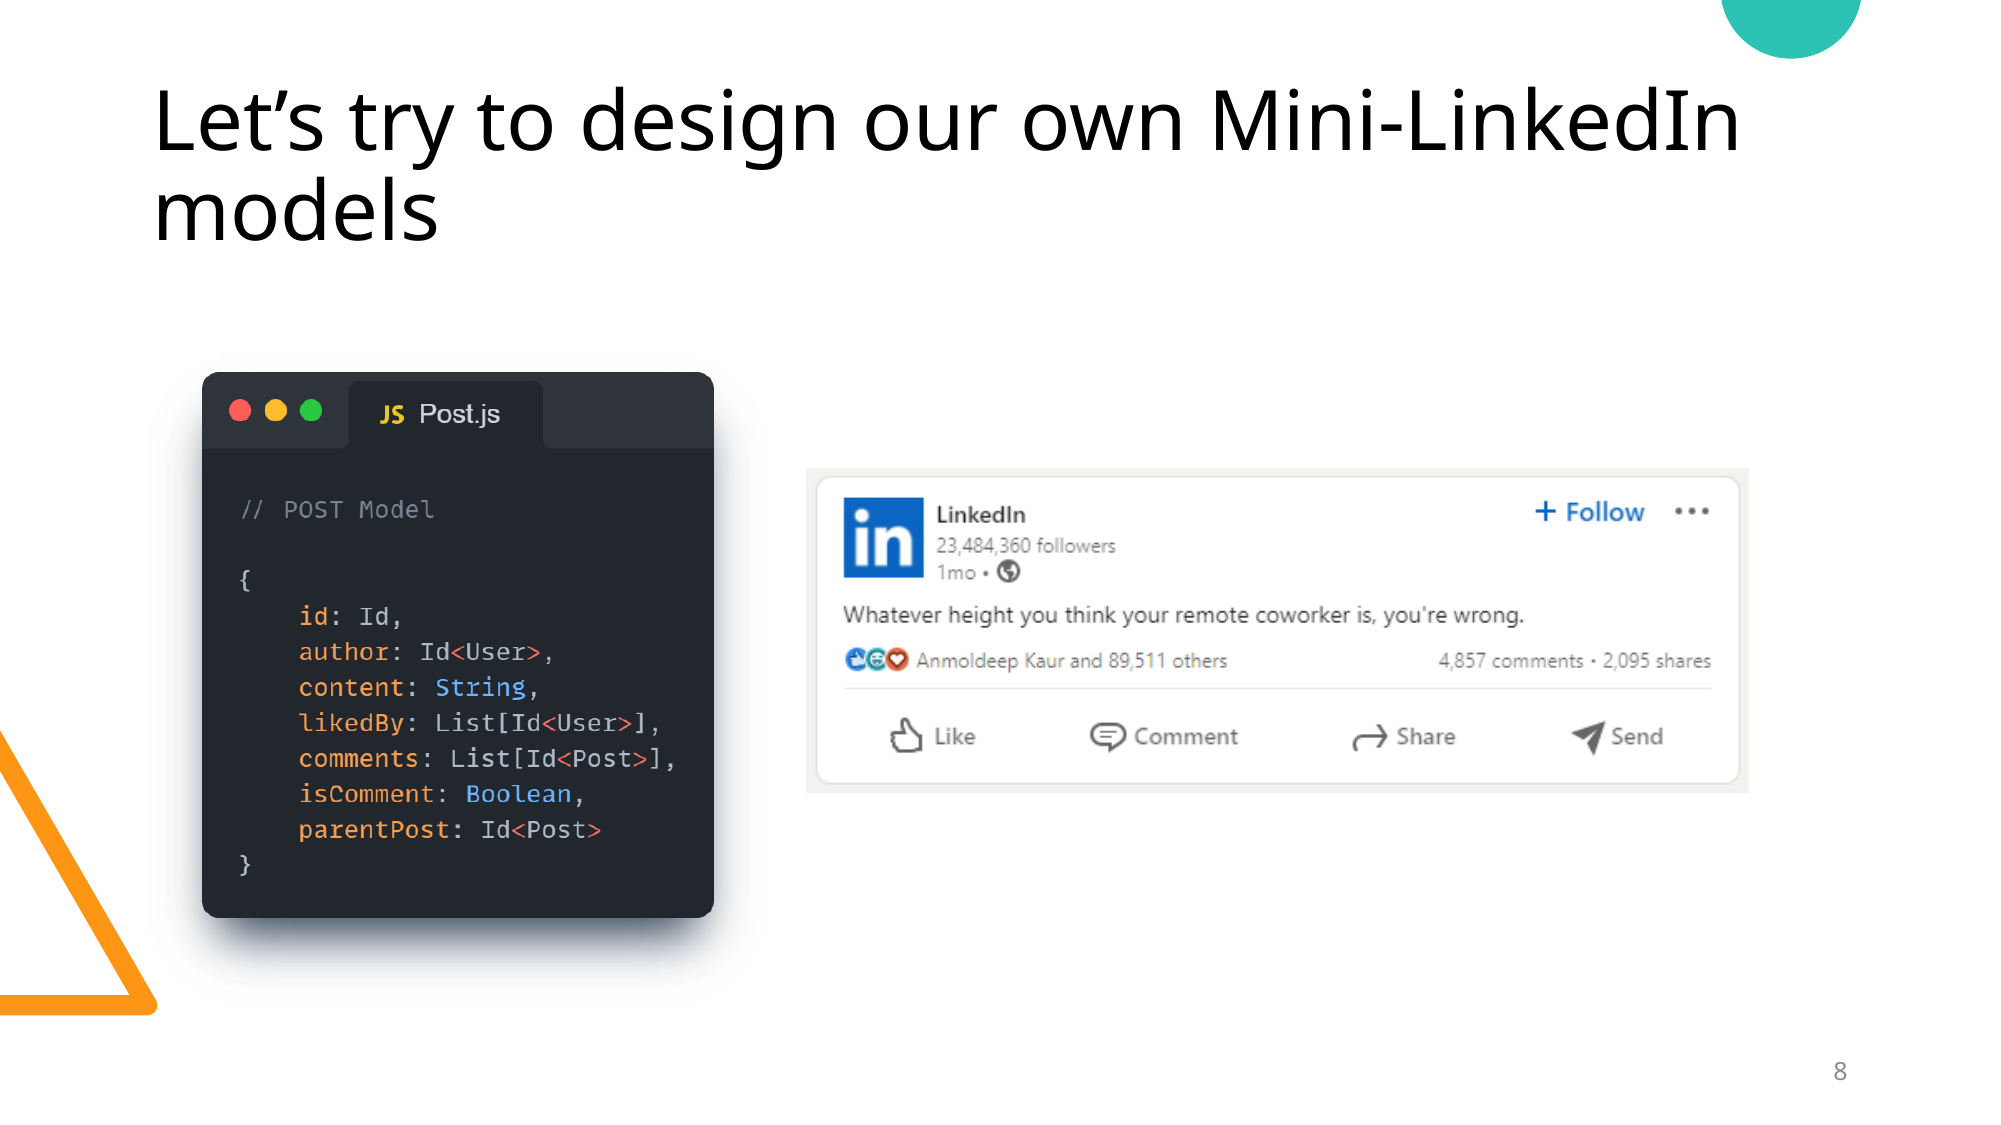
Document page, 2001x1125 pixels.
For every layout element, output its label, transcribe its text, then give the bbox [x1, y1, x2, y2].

picture [120, 277, 795, 1013]
picture [806, 468, 1749, 794]
title Let’s try to design our own Mini-LinkedIn models [137, 59, 1863, 278]
slide_number 8 [1412, 1042, 1863, 1103]
